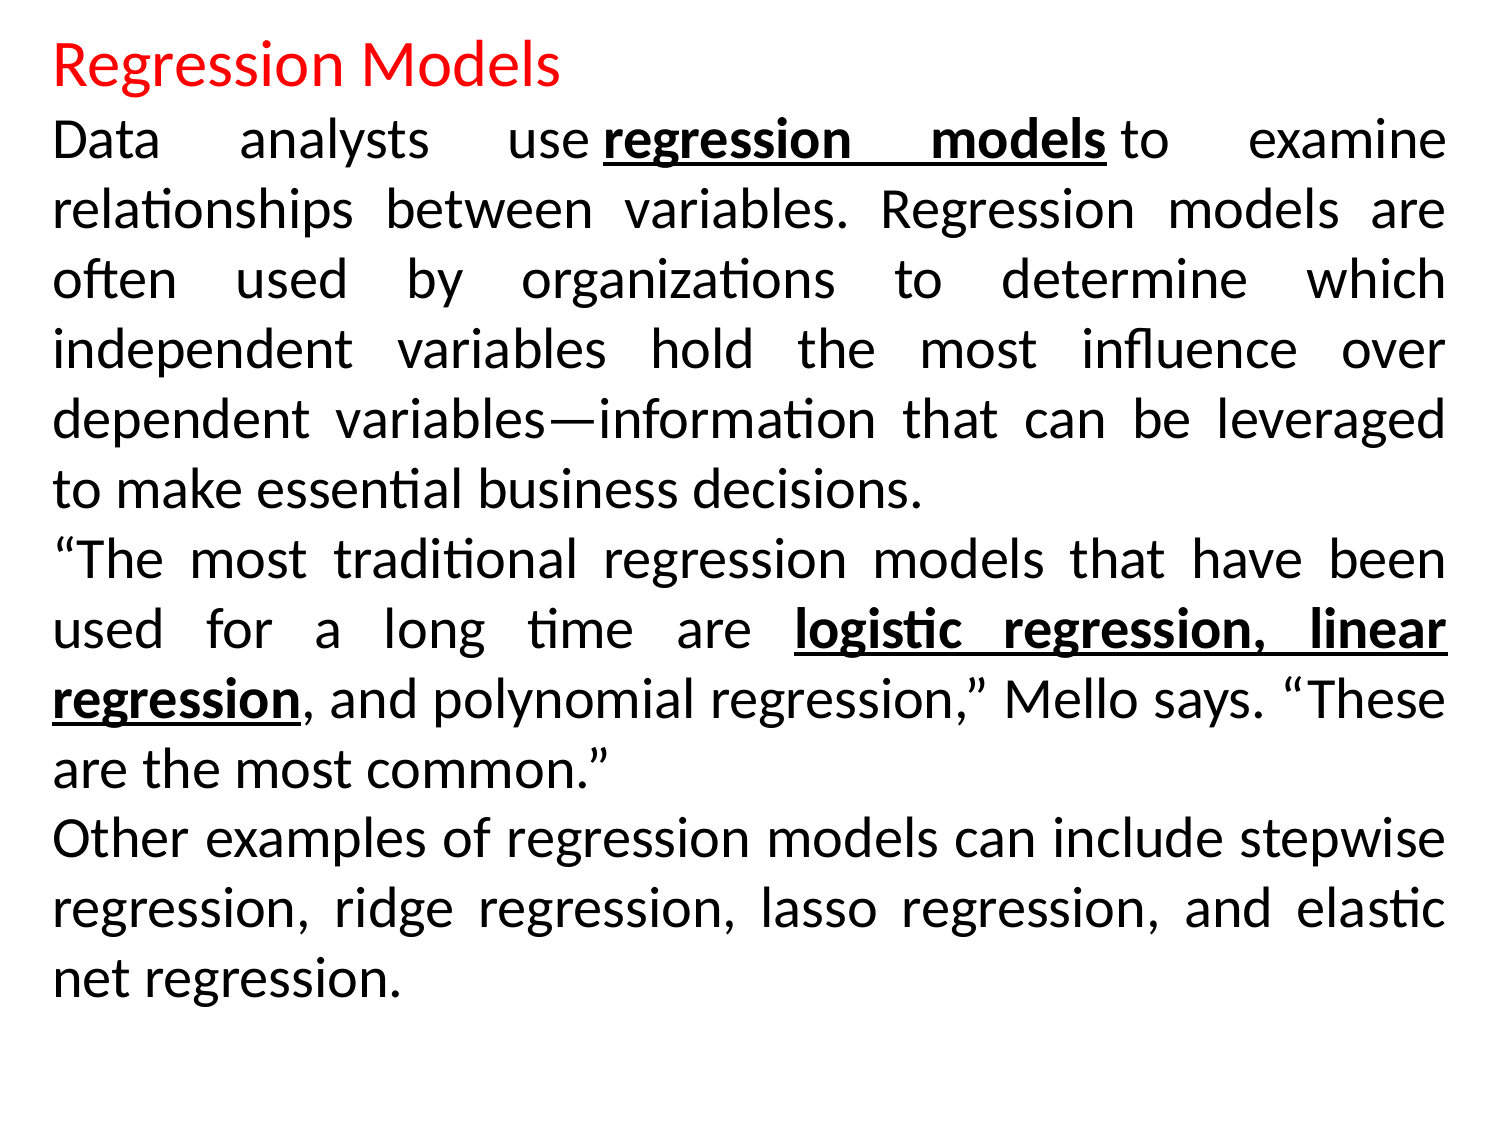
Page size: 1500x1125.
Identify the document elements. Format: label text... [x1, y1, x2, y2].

text_box Regression Models Data analysts use regression models to examine relationships between variables. Regression models are often used by organizations to determine which independent variables hold the most influence over dependent variables—information that can be leveraged to make essential business decisions. “The most traditional regression models that have been used for a long time are logistic regression, linear regression, and polynomial regression,” Mello says. “These are the most common.” Other examples of regression models can include stepwise regression, ridge regression, lasso regression, and elastic net regression. [37, 12, 1463, 1017]
